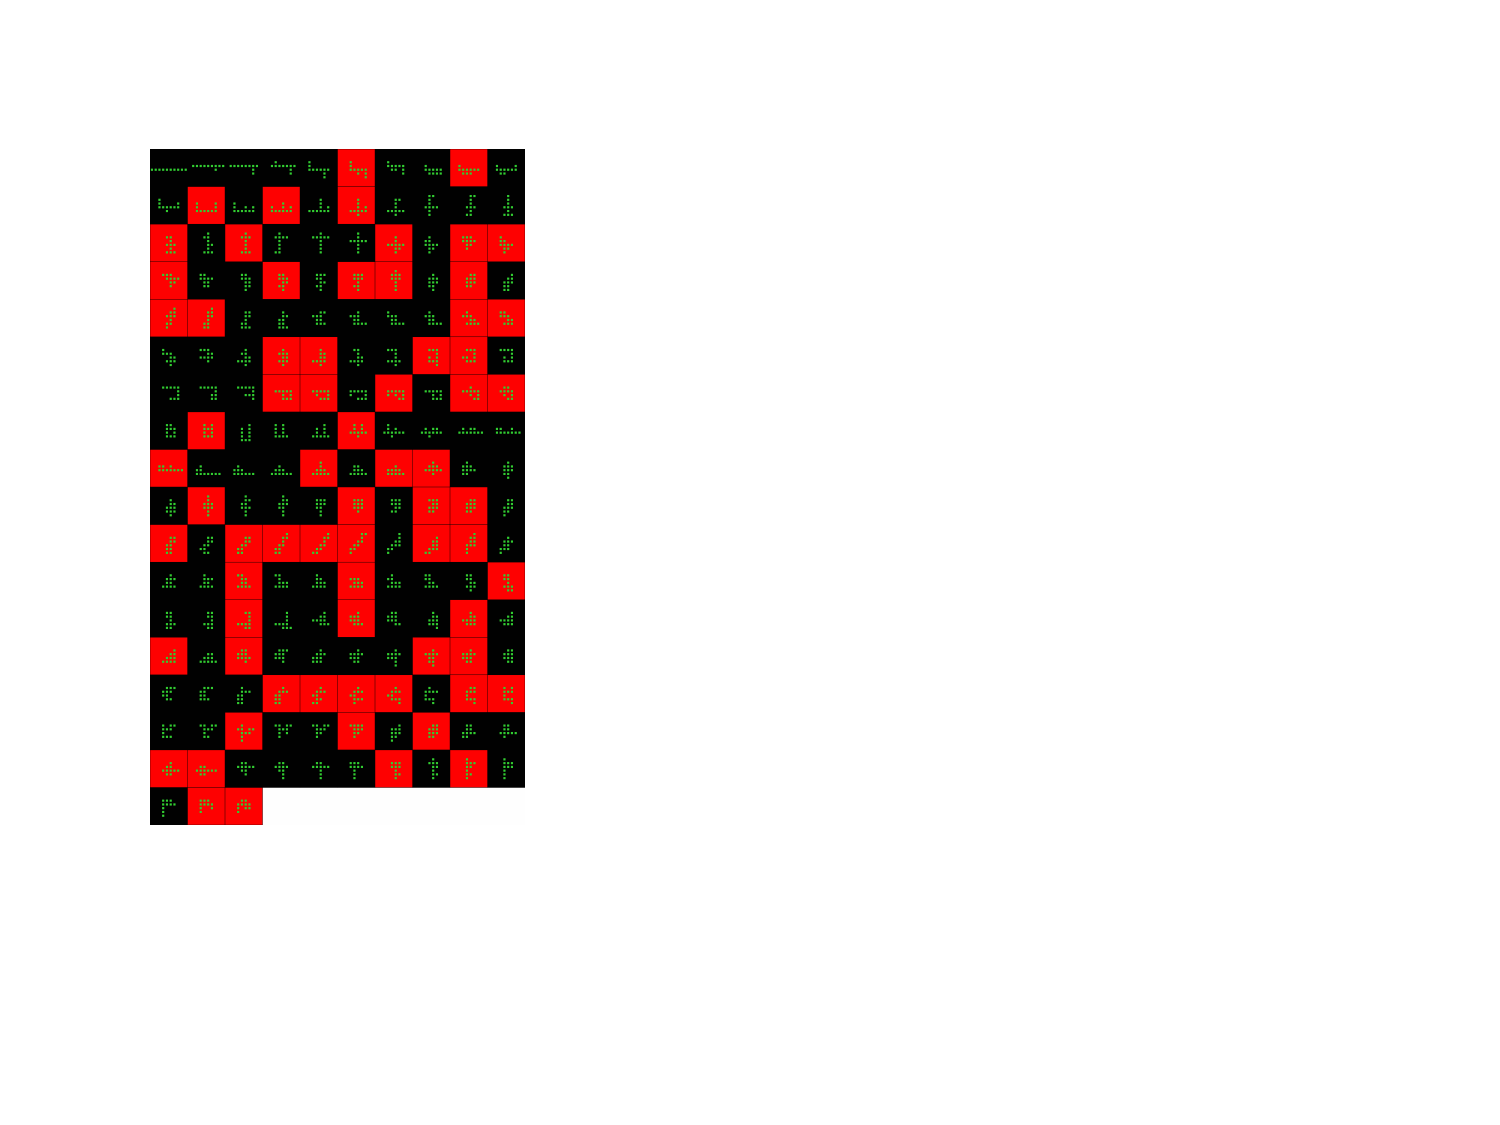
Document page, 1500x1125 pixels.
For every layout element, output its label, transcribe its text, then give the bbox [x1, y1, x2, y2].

picture [149, 149, 526, 826]
title Player 026 [75, 45, 1425, 233]
